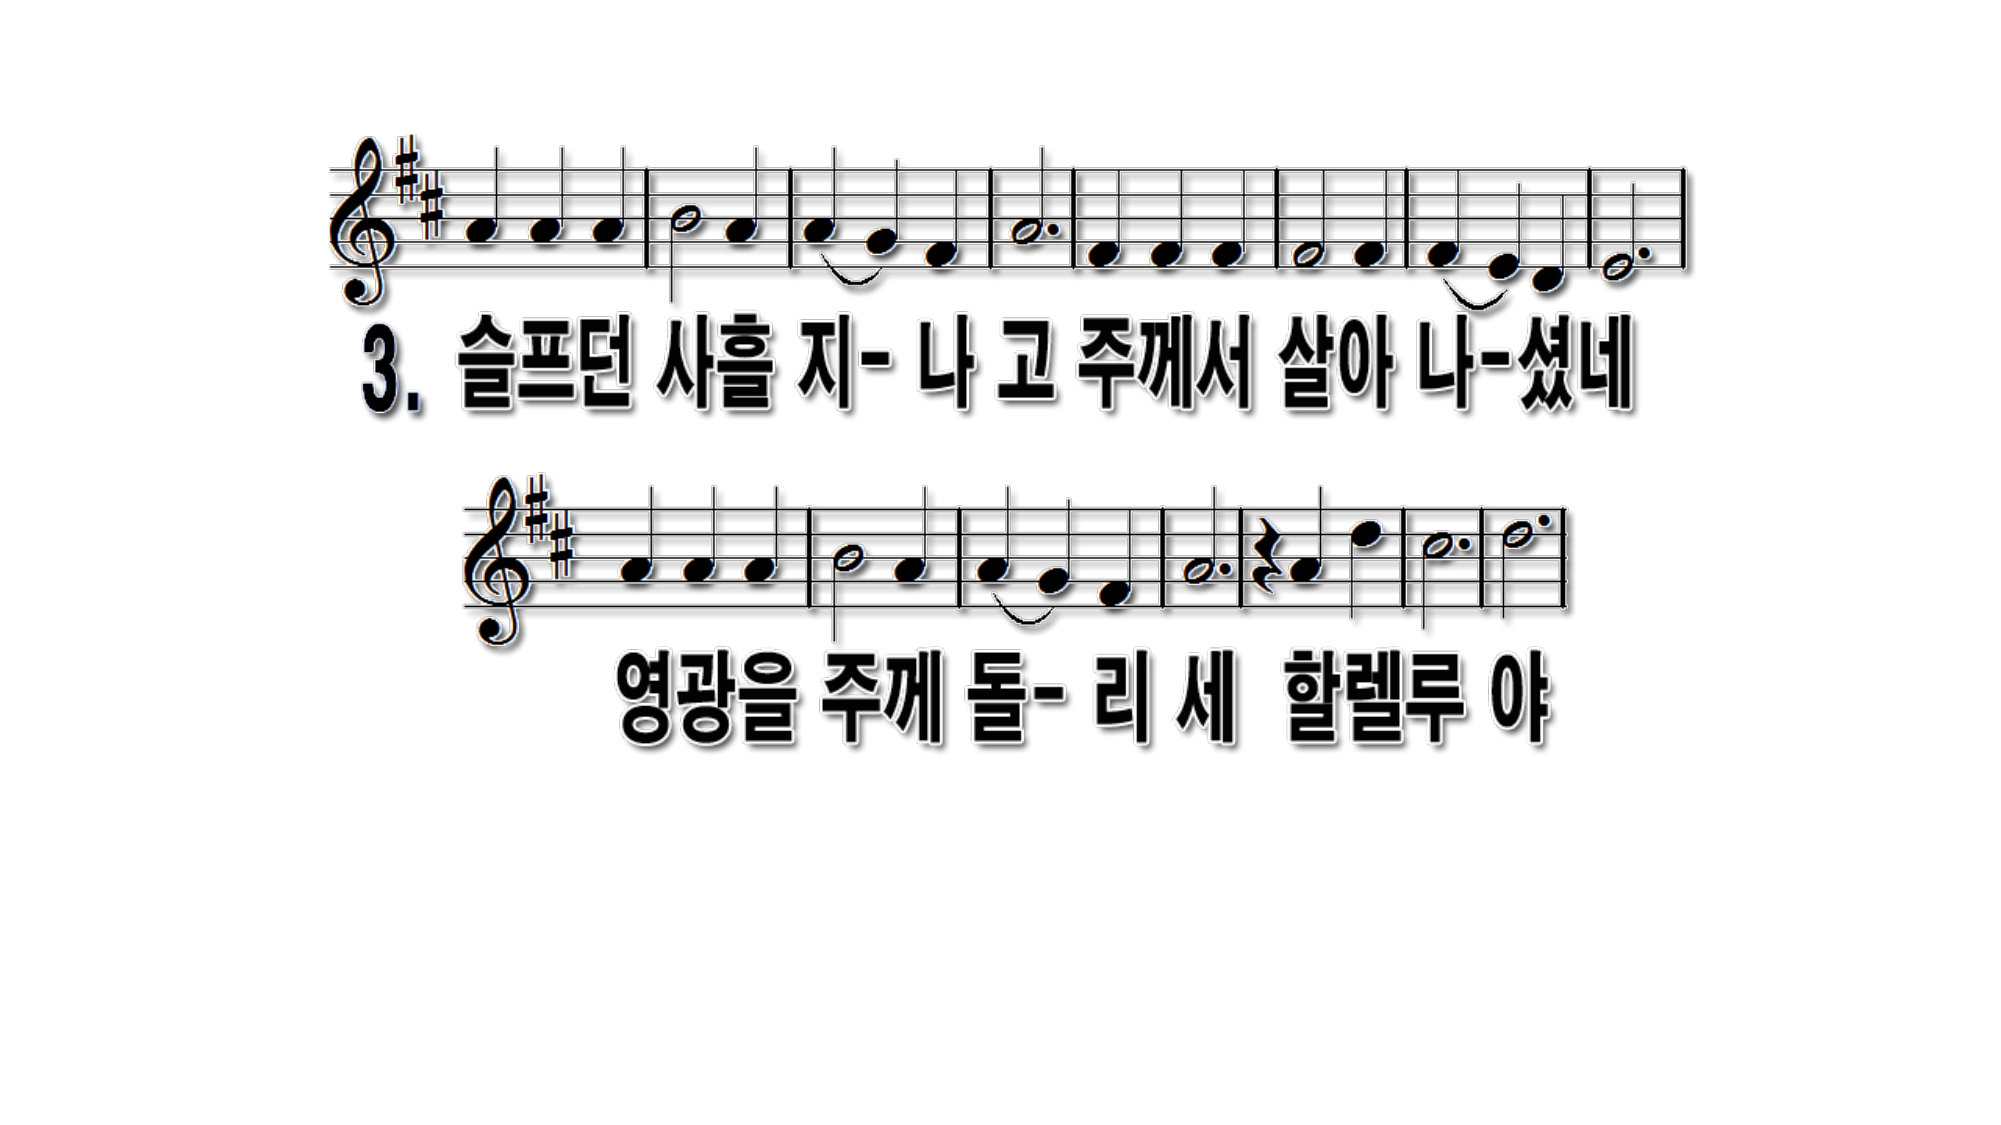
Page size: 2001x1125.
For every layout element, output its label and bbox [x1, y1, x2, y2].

picture [249, 0, 1750, 815]
